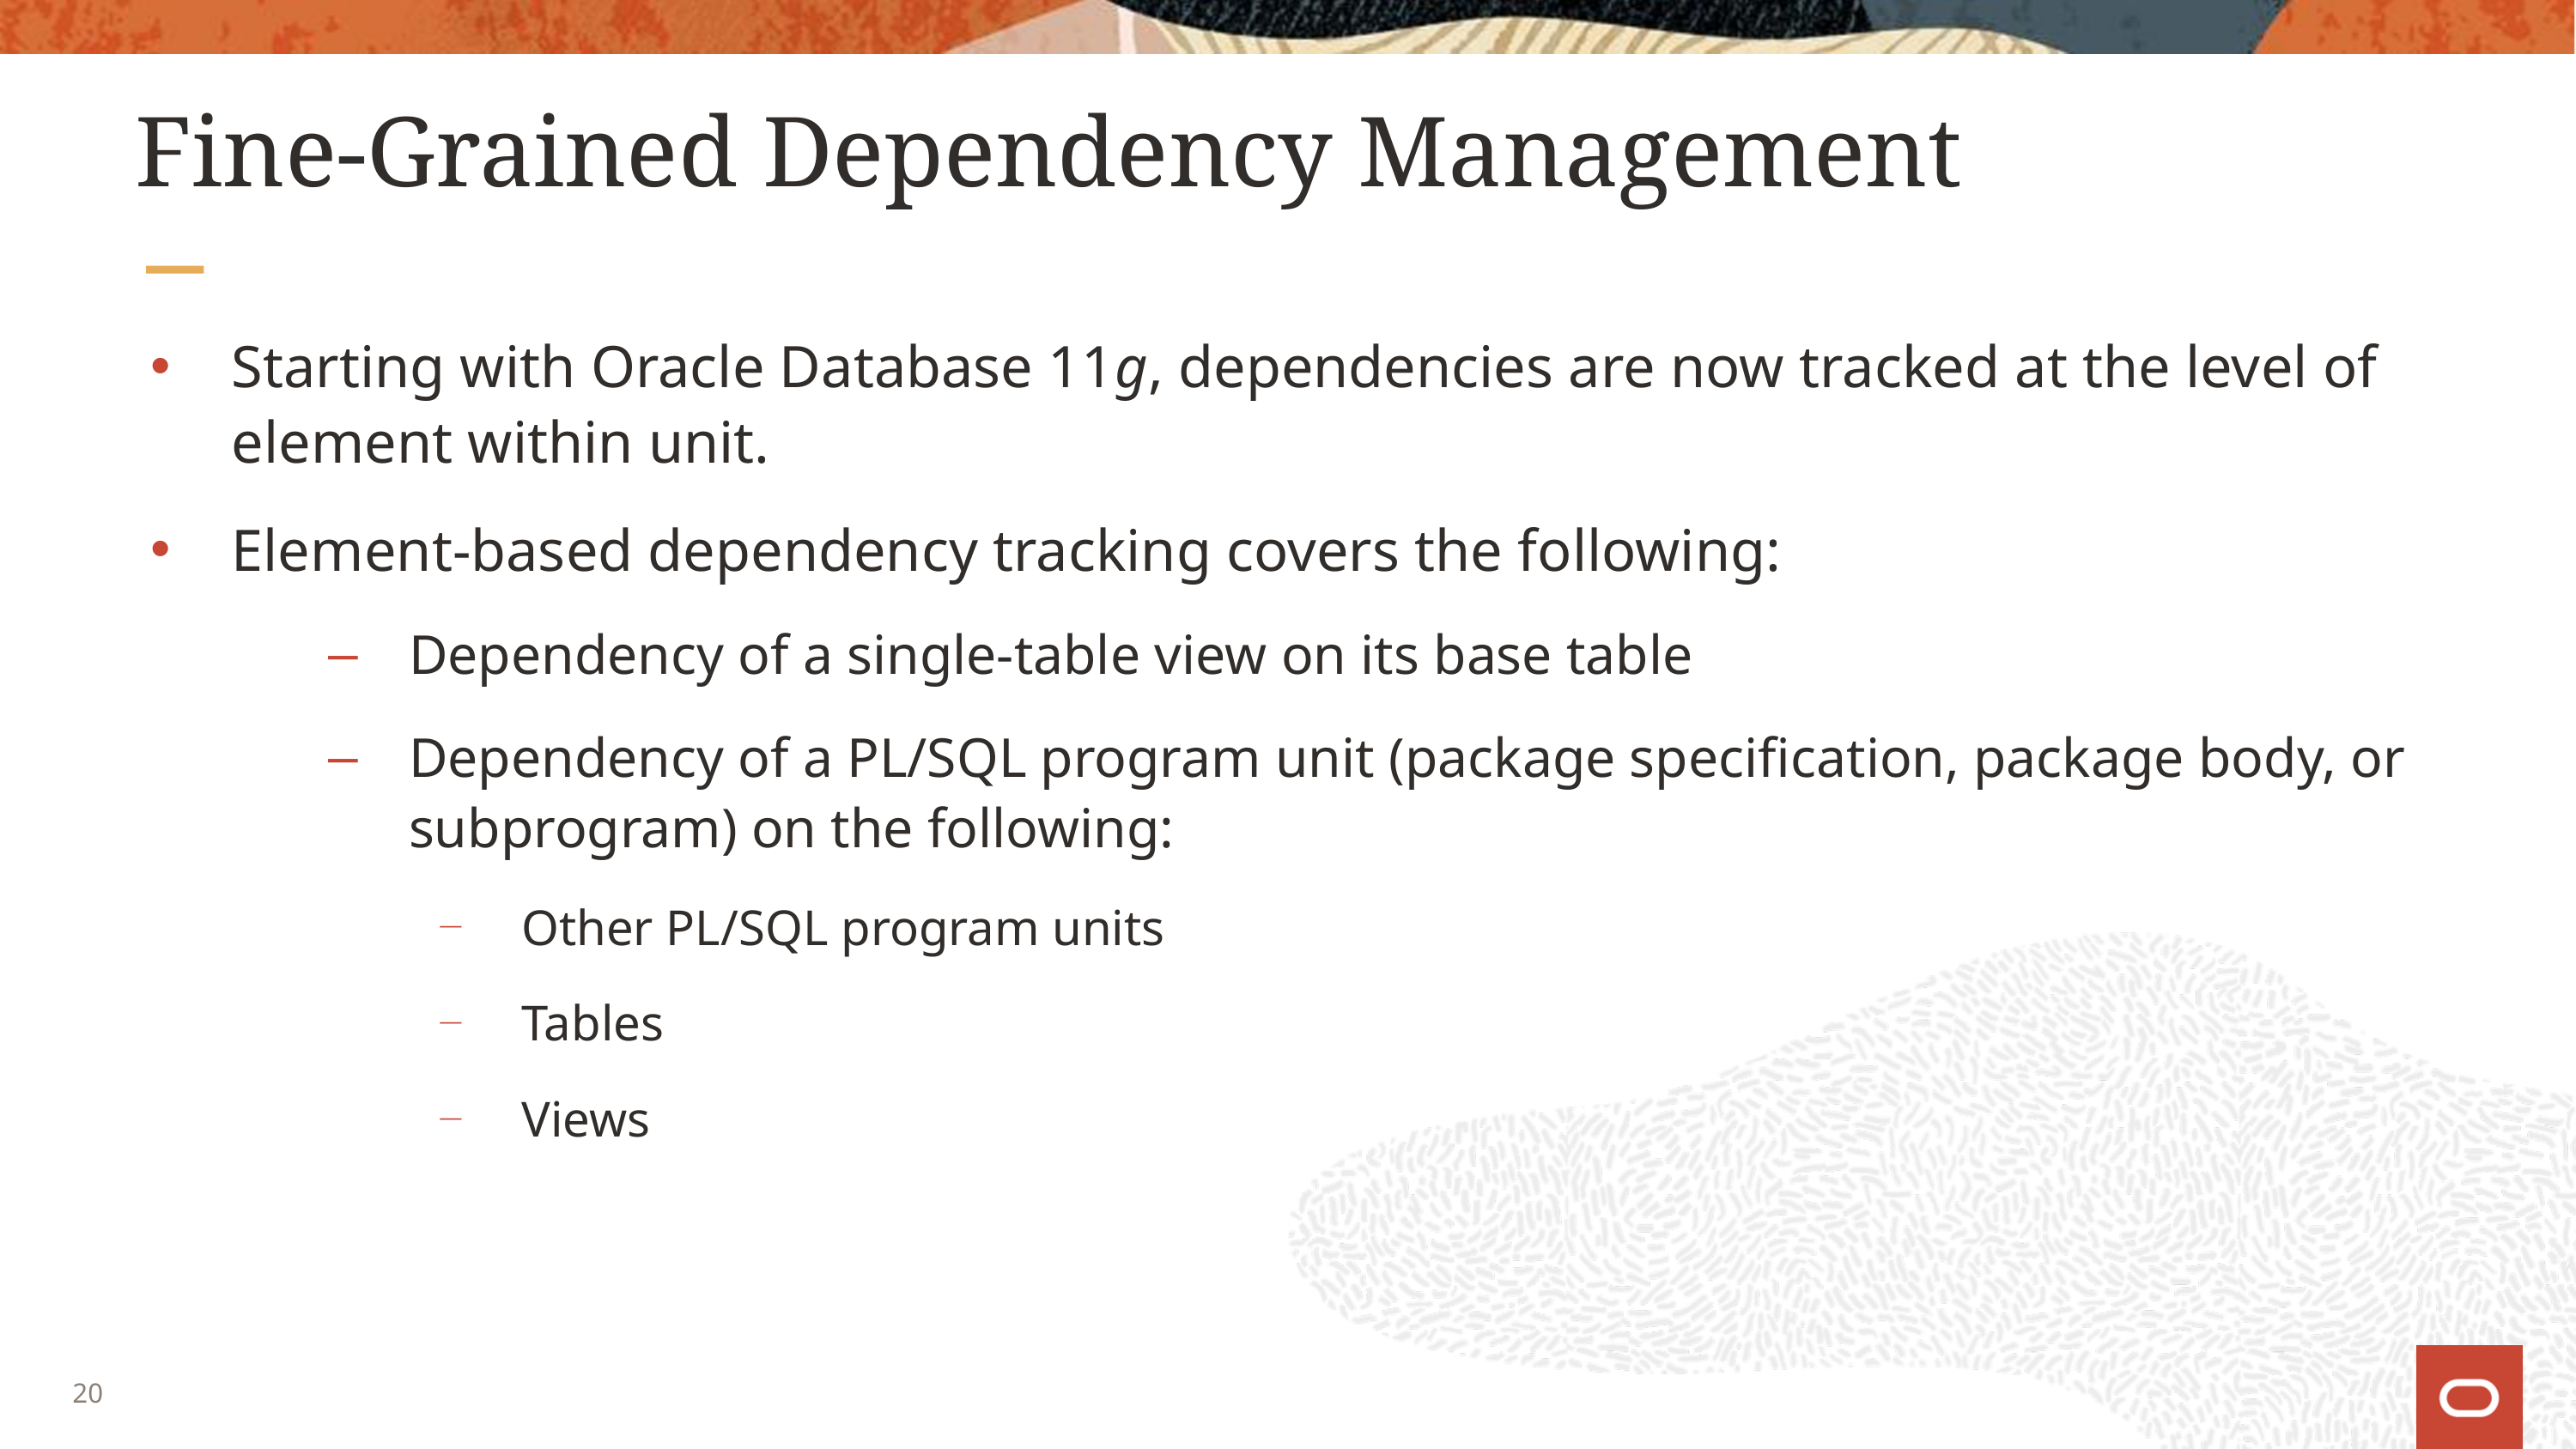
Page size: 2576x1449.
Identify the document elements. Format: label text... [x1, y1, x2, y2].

picture [2416, 1345, 2523, 1449]
title Fine-Grained Dependency Management [131, 86, 2445, 252]
picture [0, 0, 2576, 54]
list Starting with Oracle Database 11g, dependencies are now tracked at the level of element within unit. Element-based dependency tracking covers the following: Dependency of a single-table view on its base table Dependency of a PL/SQL program unit (package specification, package body, or subprogram) on the following: Other PL/SQL program units Tables Views [131, 319, 2445, 1155]
